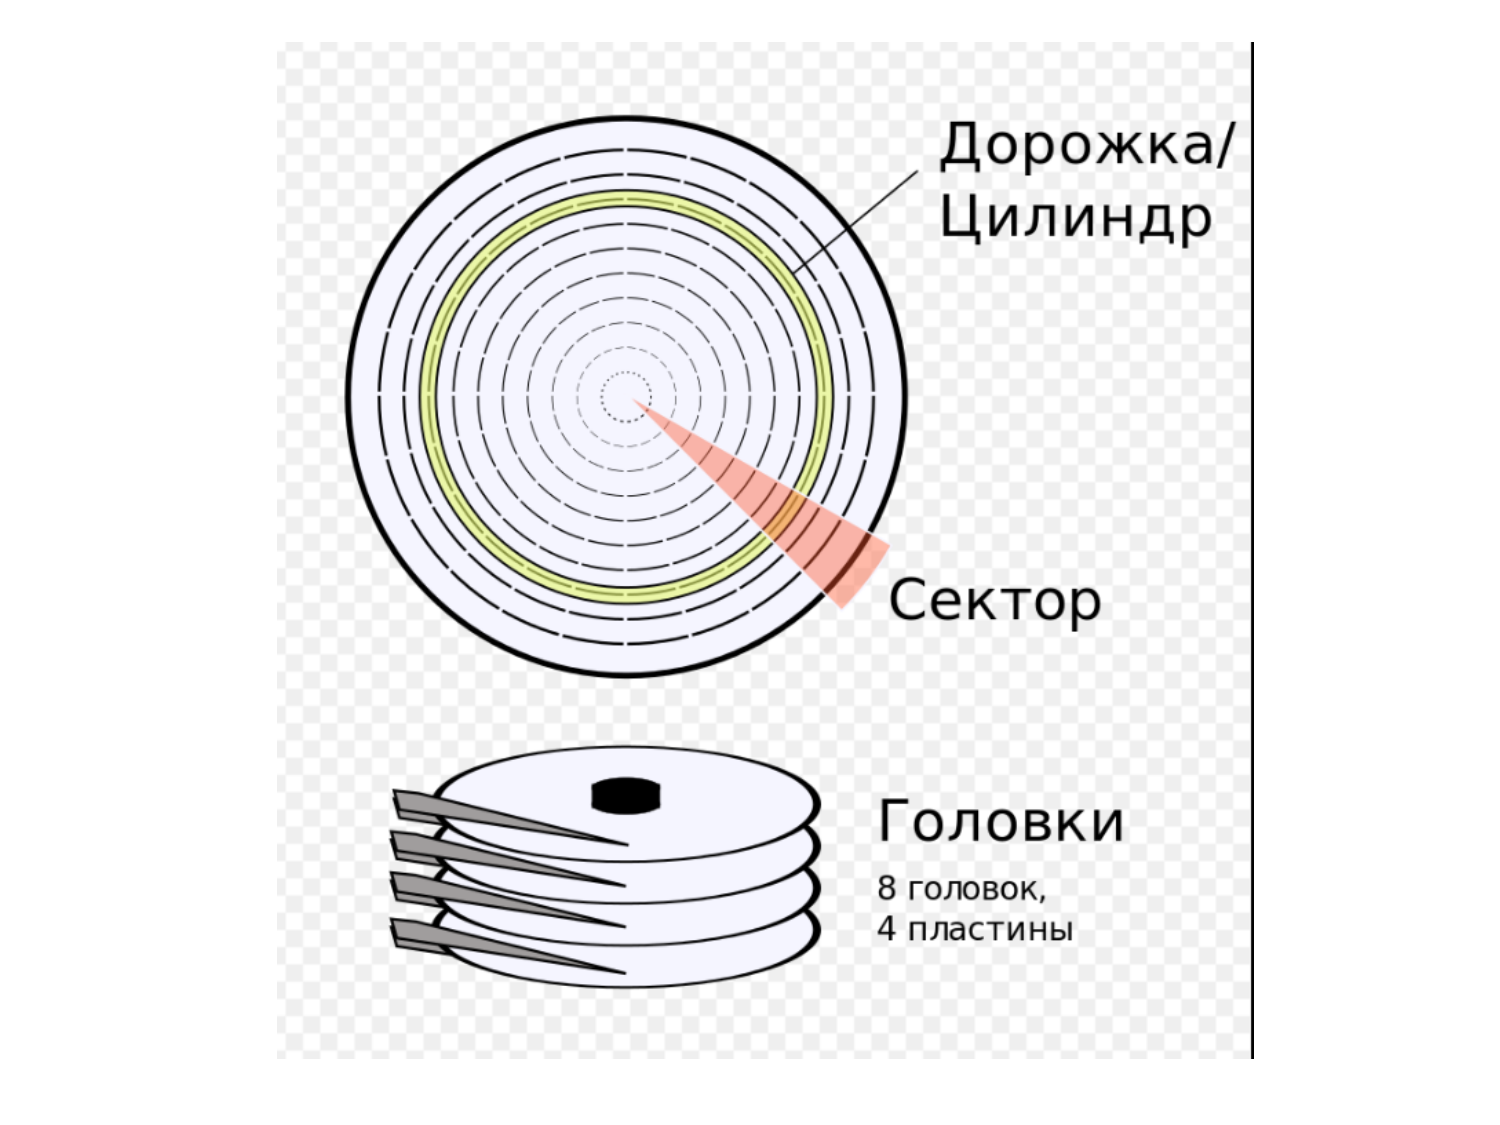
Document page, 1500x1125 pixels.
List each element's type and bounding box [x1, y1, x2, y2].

picture [277, 42, 1254, 1059]
